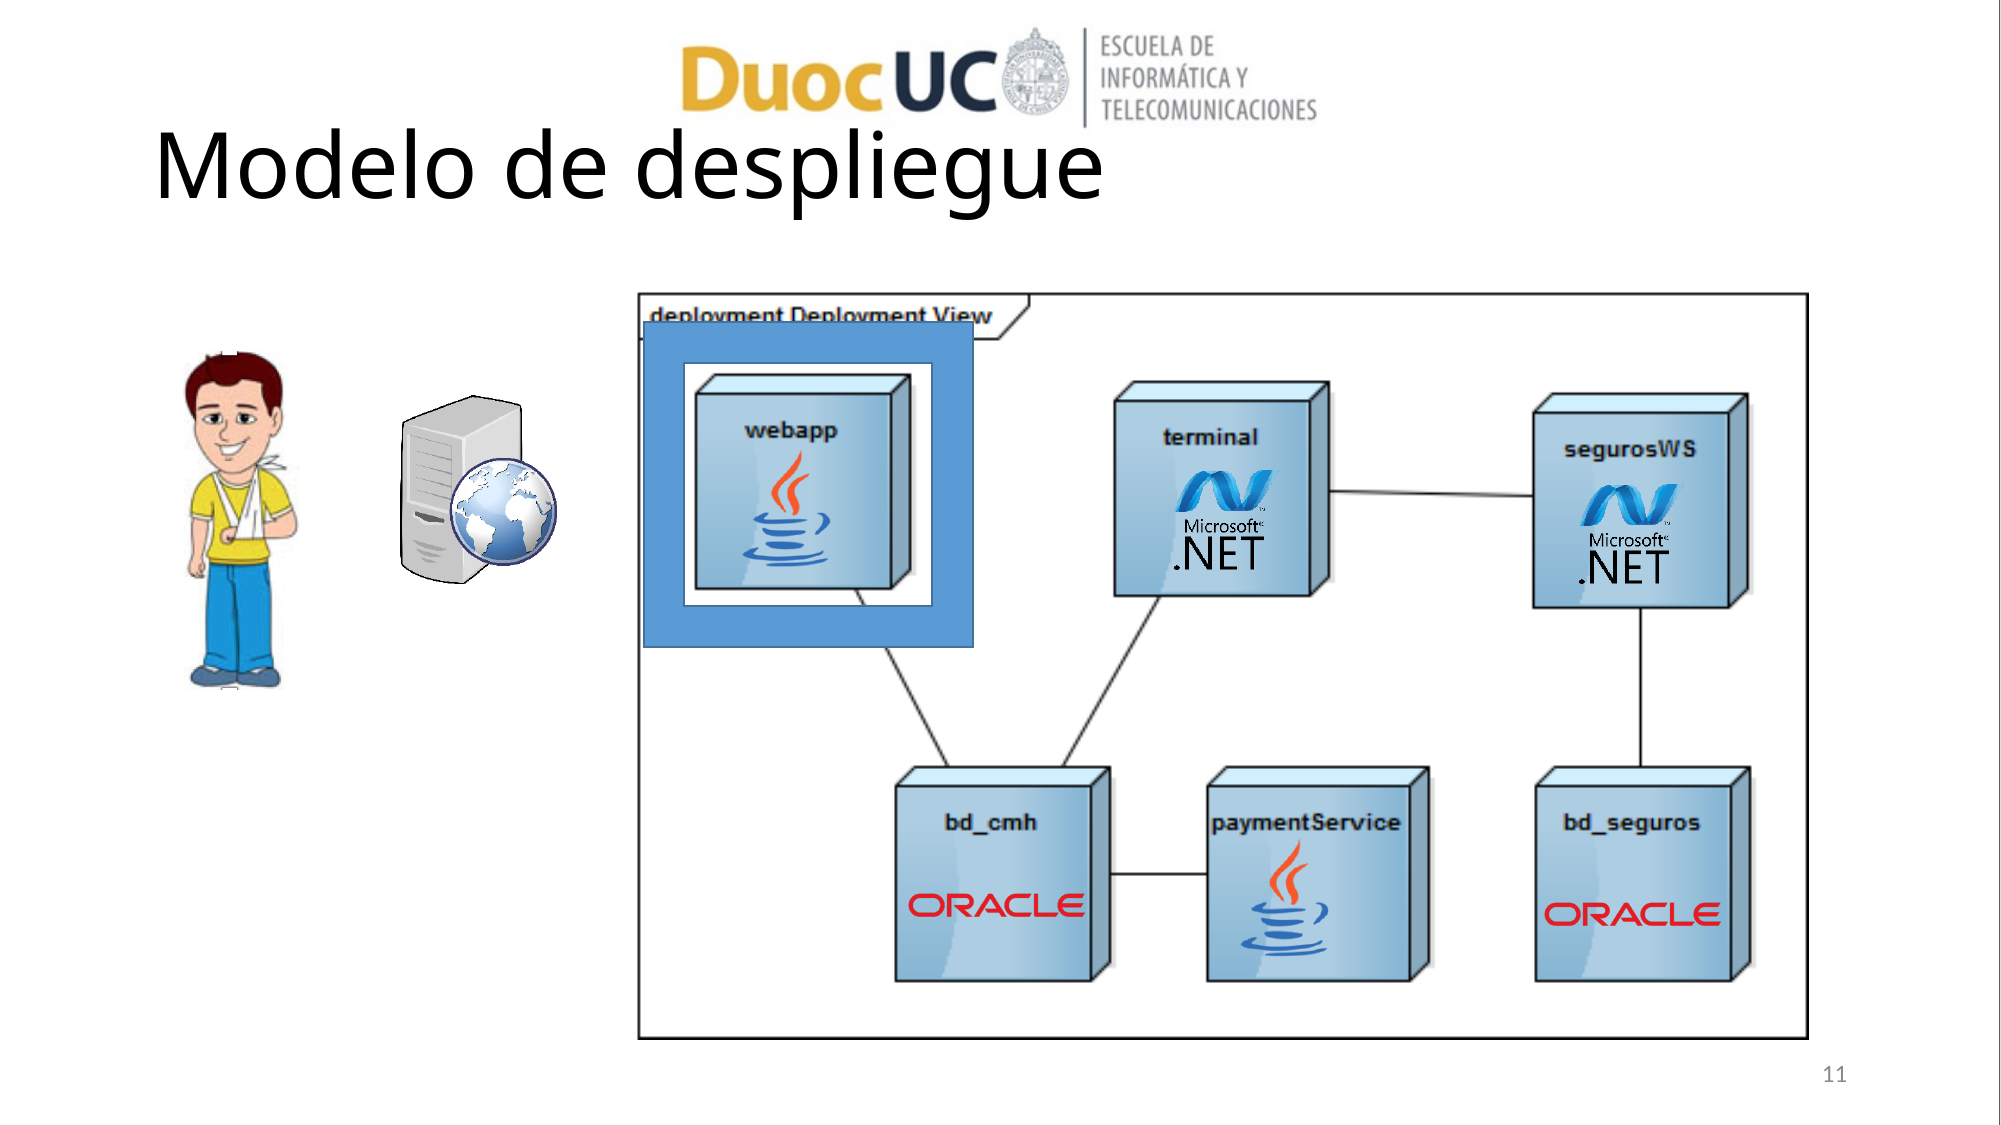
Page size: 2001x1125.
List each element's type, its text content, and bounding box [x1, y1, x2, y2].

slide_number 11 [1412, 1042, 1863, 1103]
title Modelo de despliegue [137, 59, 1863, 278]
picture [0, 0, 2001, 1125]
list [636, 291, 1809, 1040]
